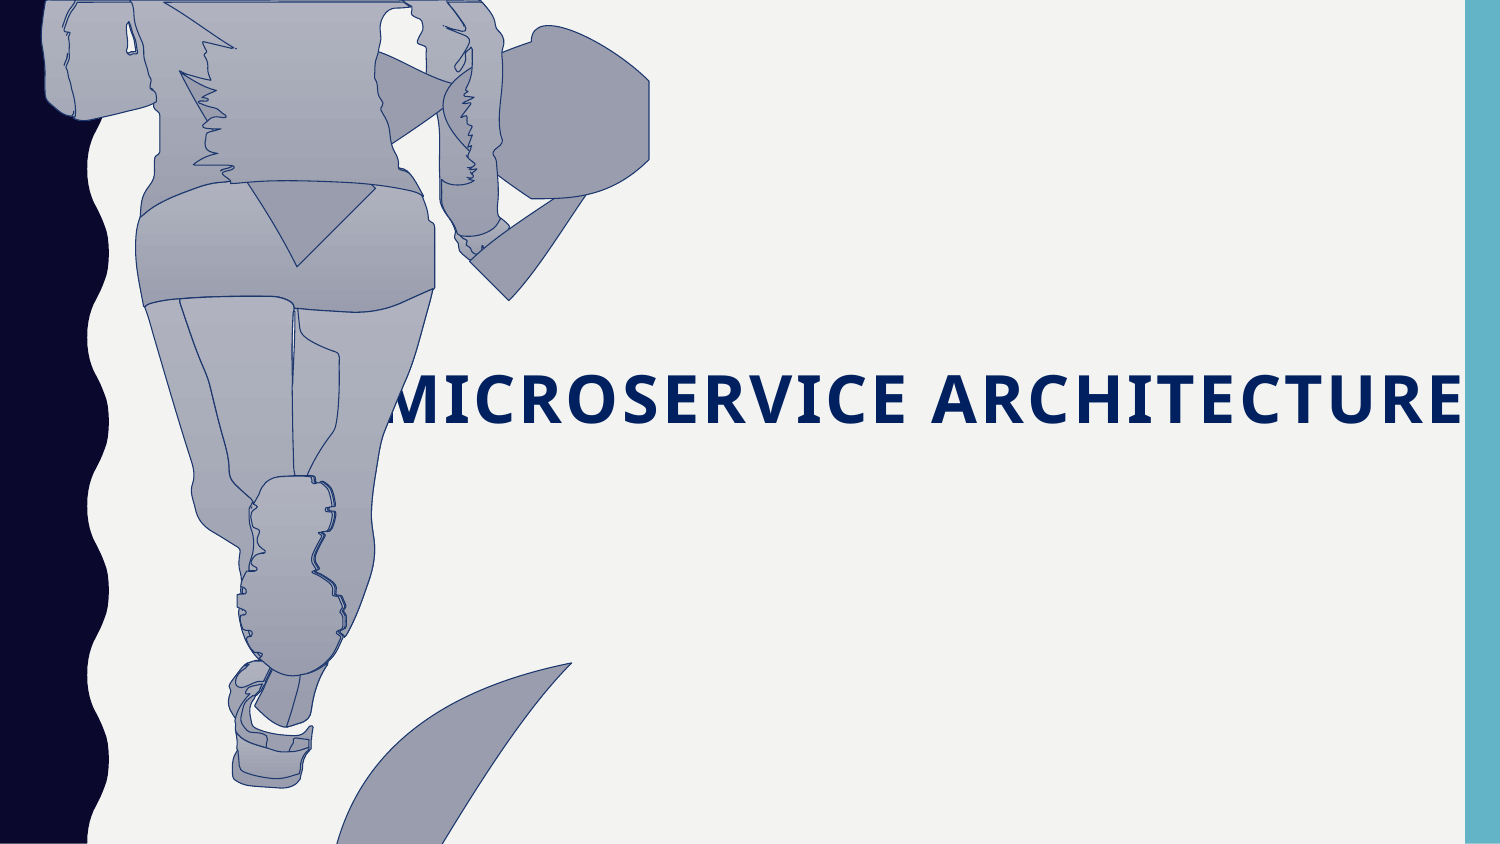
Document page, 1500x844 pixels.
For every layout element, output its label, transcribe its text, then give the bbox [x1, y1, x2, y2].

title Microservice Architecture [512, 221, 1500, 453]
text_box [41, 0, 512, 788]
